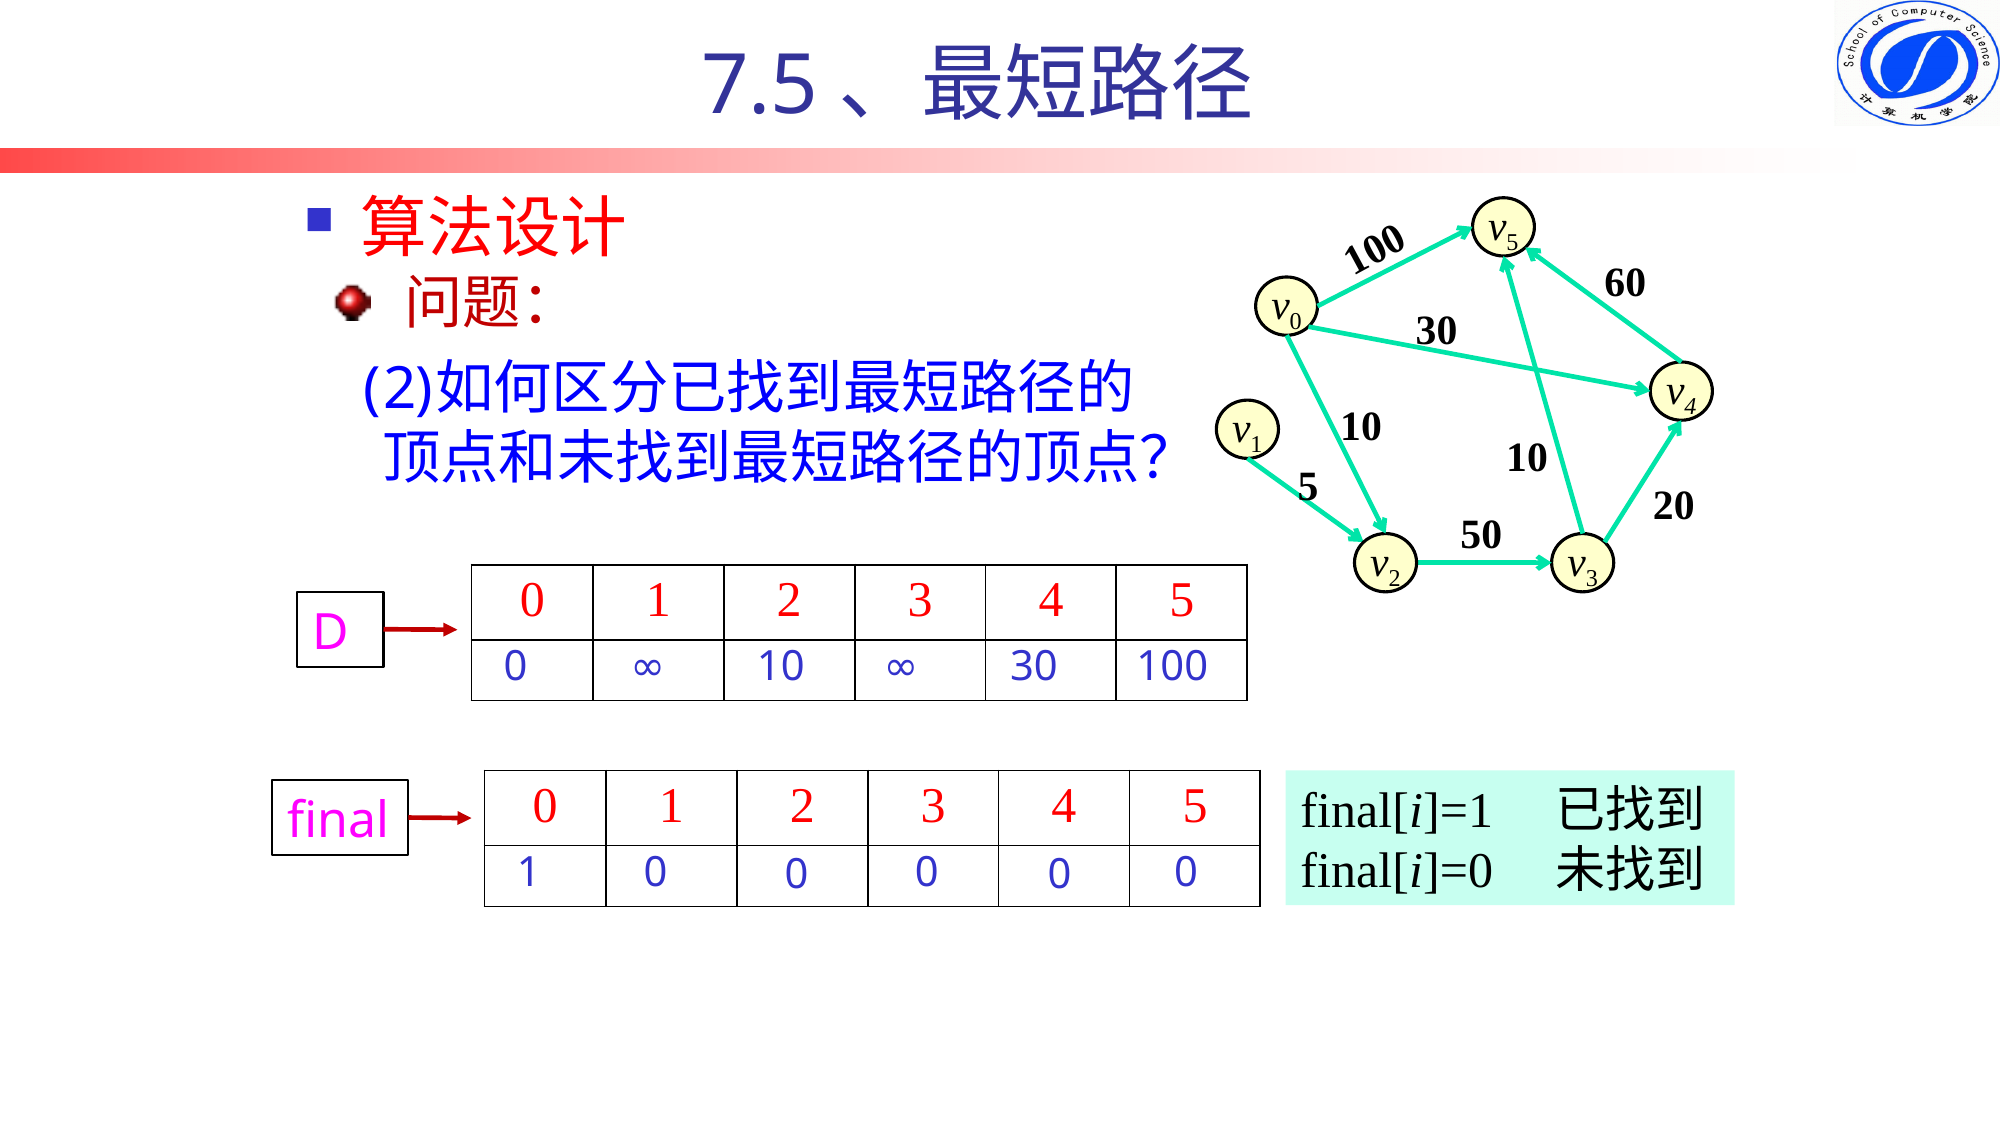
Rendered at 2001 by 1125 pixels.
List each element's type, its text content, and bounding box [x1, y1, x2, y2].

table_cell [472, 641, 592, 700]
picture [1834, 0, 2000, 126]
table_cell [856, 690, 985, 700]
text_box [1216, 197, 1713, 592]
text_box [516, 844, 1253, 898]
table_cell [1130, 846, 1259, 906]
text_box 算法设计 [289, 182, 727, 273]
table_cell [725, 690, 854, 700]
table_cell [986, 690, 1115, 700]
table_header 3 [856, 566, 985, 639]
table_header 2 [738, 771, 867, 844]
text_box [503, 639, 1216, 690]
text_box final[i]=1 已找到 final[i]=0 未找到 [1285, 770, 1735, 906]
table_cell [607, 898, 736, 906]
picture [329, 279, 371, 321]
table_cell [999, 898, 1129, 906]
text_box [297, 591, 458, 668]
table_header 0 [472, 566, 592, 639]
table_header 2 [725, 566, 854, 639]
table_header 3 [869, 771, 998, 844]
table_cell [869, 898, 998, 906]
text_box 7.5、最短路径 [338, 31, 1617, 138]
text_box 如何区分已找到最短路径的顶点和未找到最短路径的顶点？ [348, 343, 1178, 498]
table_cell [1117, 641, 1246, 700]
table_header 5 [1117, 566, 1246, 639]
table_header 5 [1130, 771, 1259, 845]
table_cell [738, 898, 867, 906]
table_cell [485, 846, 605, 906]
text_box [272, 780, 472, 856]
table_header 4 [986, 566, 1115, 639]
table_header 1 [594, 566, 723, 639]
text_box 问题： [314, 257, 600, 342]
table_header 4 [999, 771, 1129, 844]
table_header 0 [485, 771, 605, 845]
table_cell [594, 690, 723, 700]
table_header 1 [607, 771, 736, 844]
